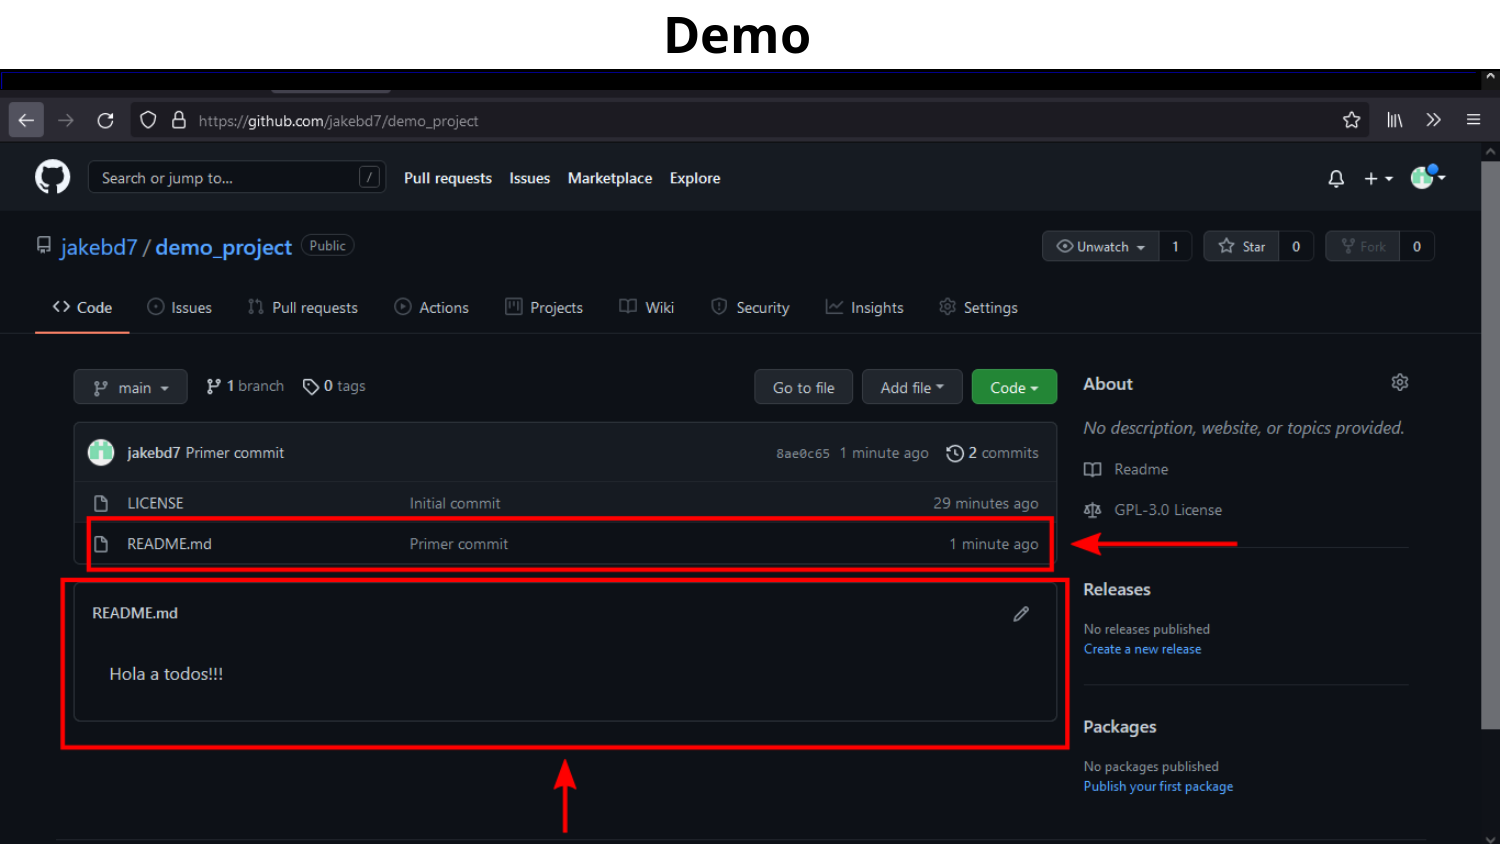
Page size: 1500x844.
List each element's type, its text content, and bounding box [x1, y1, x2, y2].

picture [0, 69, 1500, 844]
title Demo [38, 0, 1437, 67]
